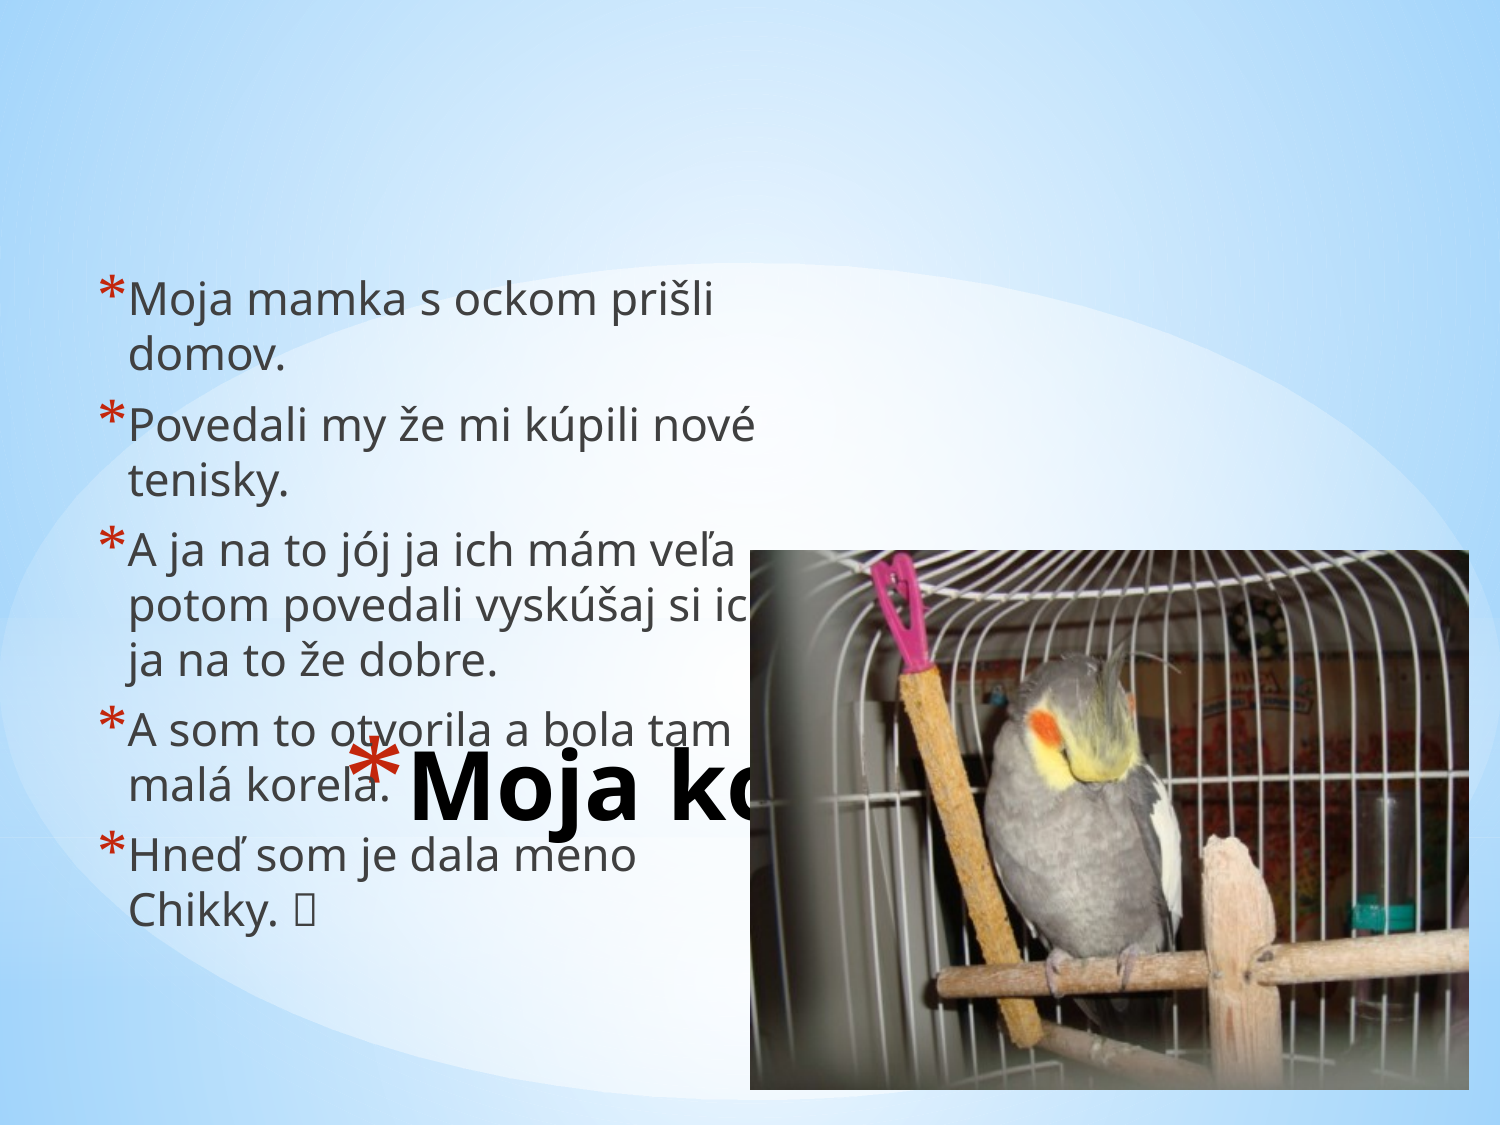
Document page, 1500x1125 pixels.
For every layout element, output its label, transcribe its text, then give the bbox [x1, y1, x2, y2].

list Moja mamka s ockom prišli domov. Povedali my že mi kúpili nové tenisky. A ja na to jój ja ich mám veľa potom povedali vyskúšaj si ich ja na to že dobre. A som to otvorila a bola tam malá korela. Hneď som je dala meno Chikky.  [75, 262, 798, 1005]
picture [749, 550, 1469, 1090]
